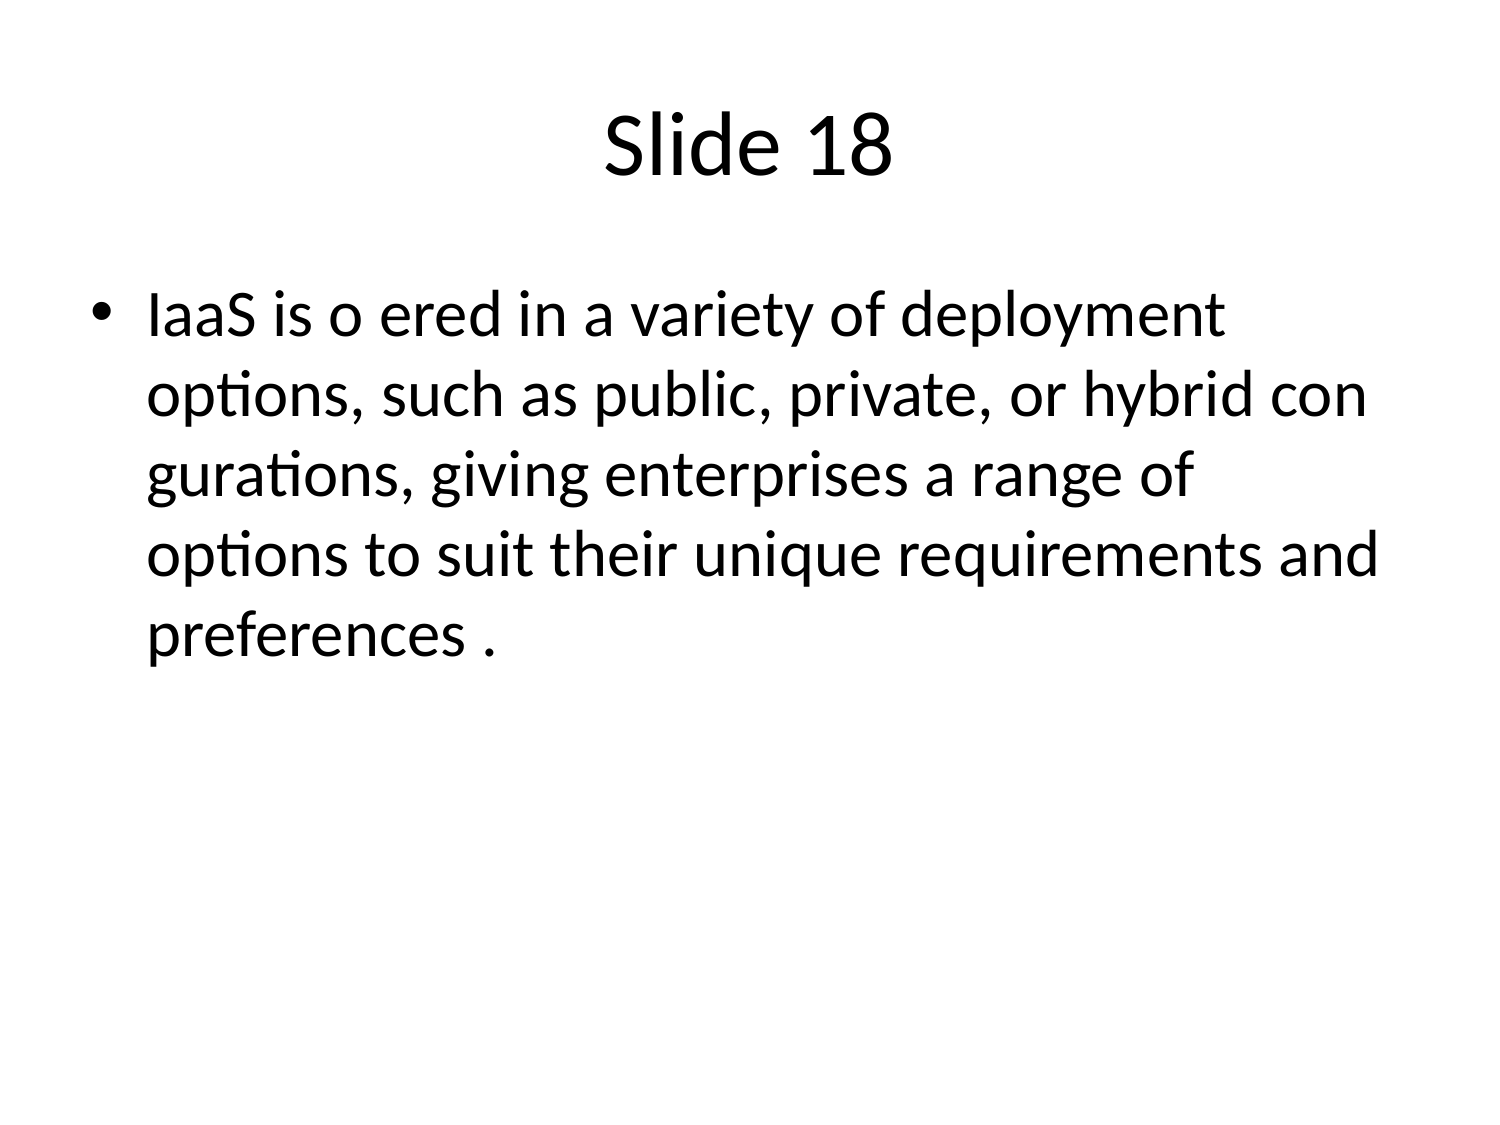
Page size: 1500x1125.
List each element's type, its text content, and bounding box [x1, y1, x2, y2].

title Slide 18 [75, 45, 1425, 233]
list IaaS is o ered in a variety of deployment options, such as public, private, or hybrid con gurations, giving enterprises a range of options to suit their unique requirements and preferences . [75, 262, 1425, 1005]
